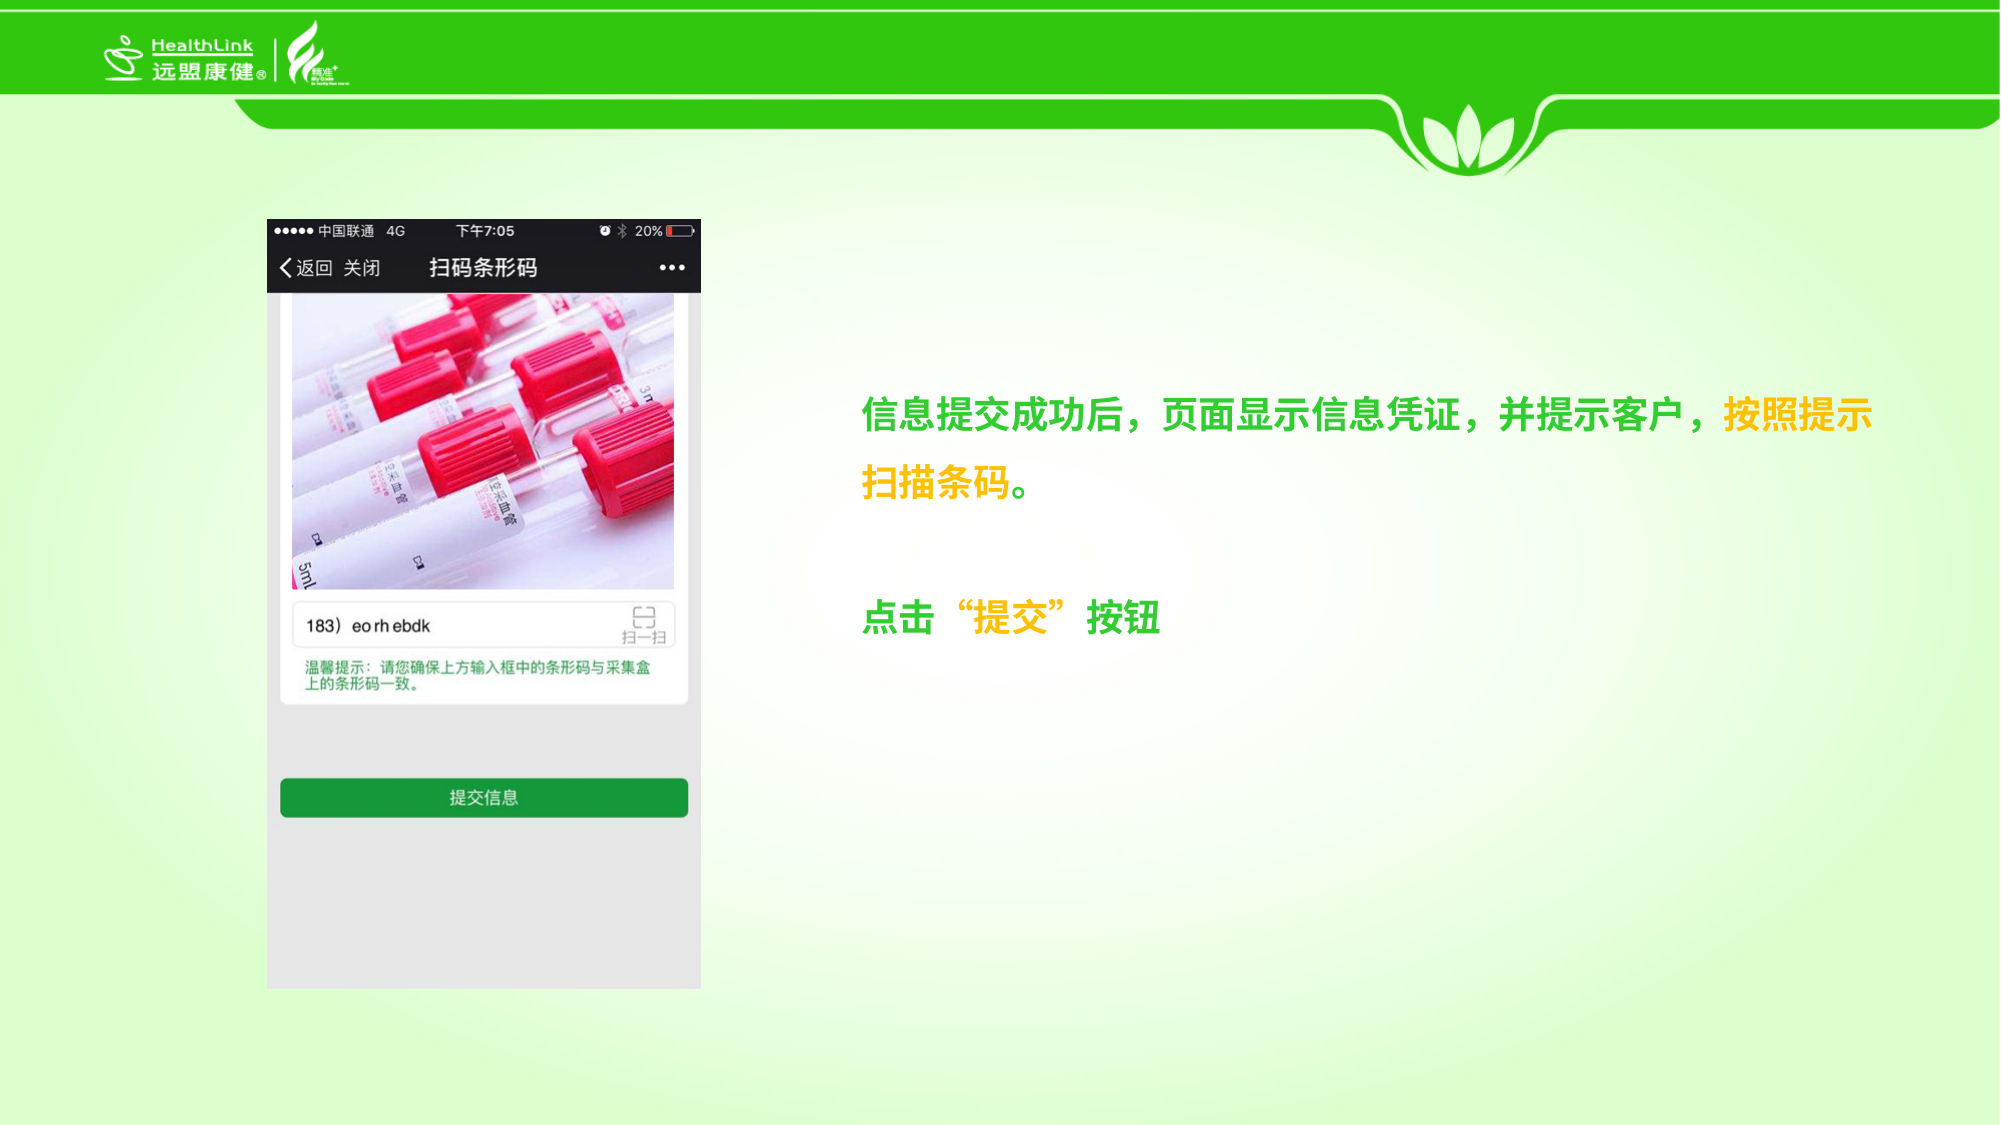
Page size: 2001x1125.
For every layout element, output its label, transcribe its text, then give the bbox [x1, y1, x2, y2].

picture [0, 0, 2001, 1125]
text_box 信息提交成功后，页面显示信息凭证，并提示客户，按照提示扫描条码。 点击“提交”按钮 [846, 361, 1920, 647]
